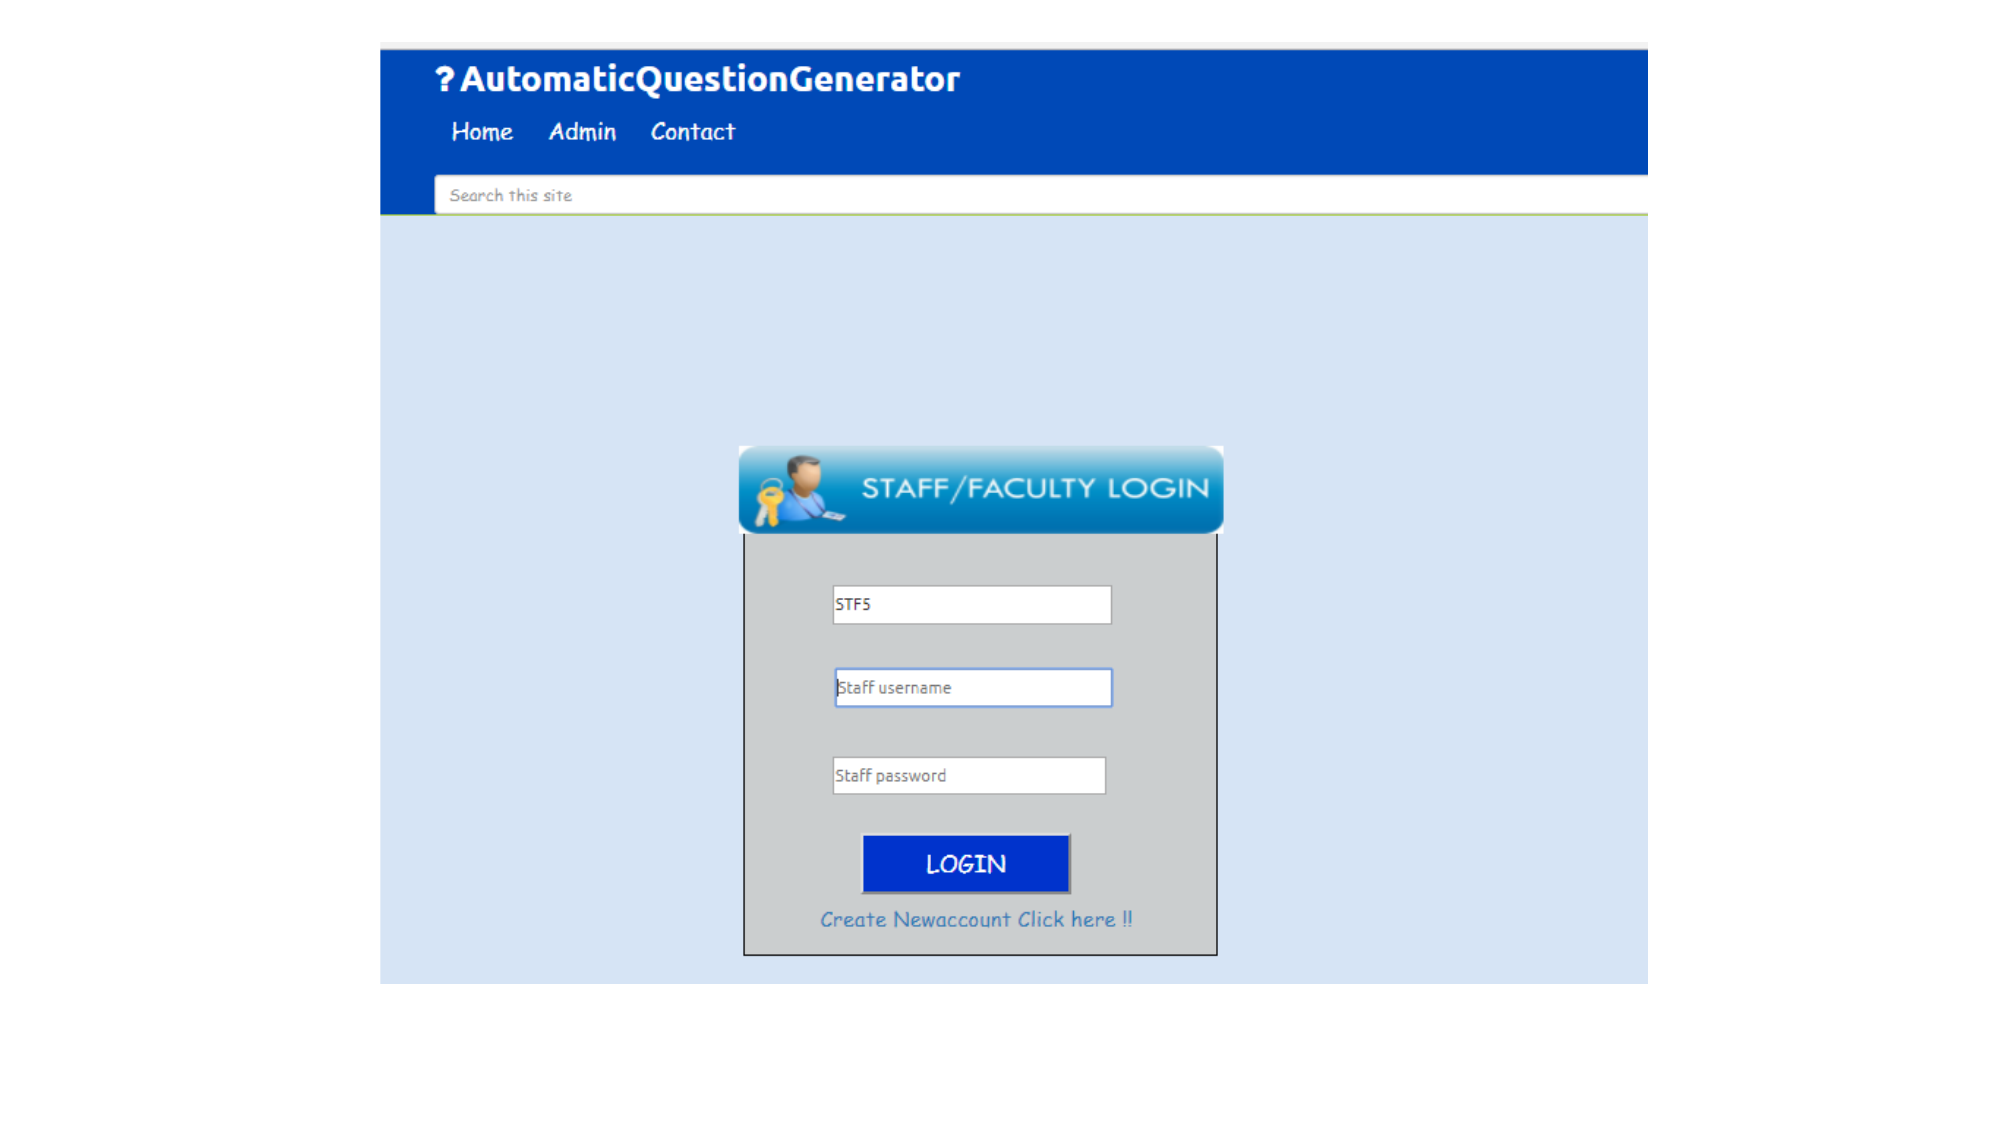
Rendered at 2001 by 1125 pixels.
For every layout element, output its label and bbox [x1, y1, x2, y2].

picture [380, 42, 1648, 984]
